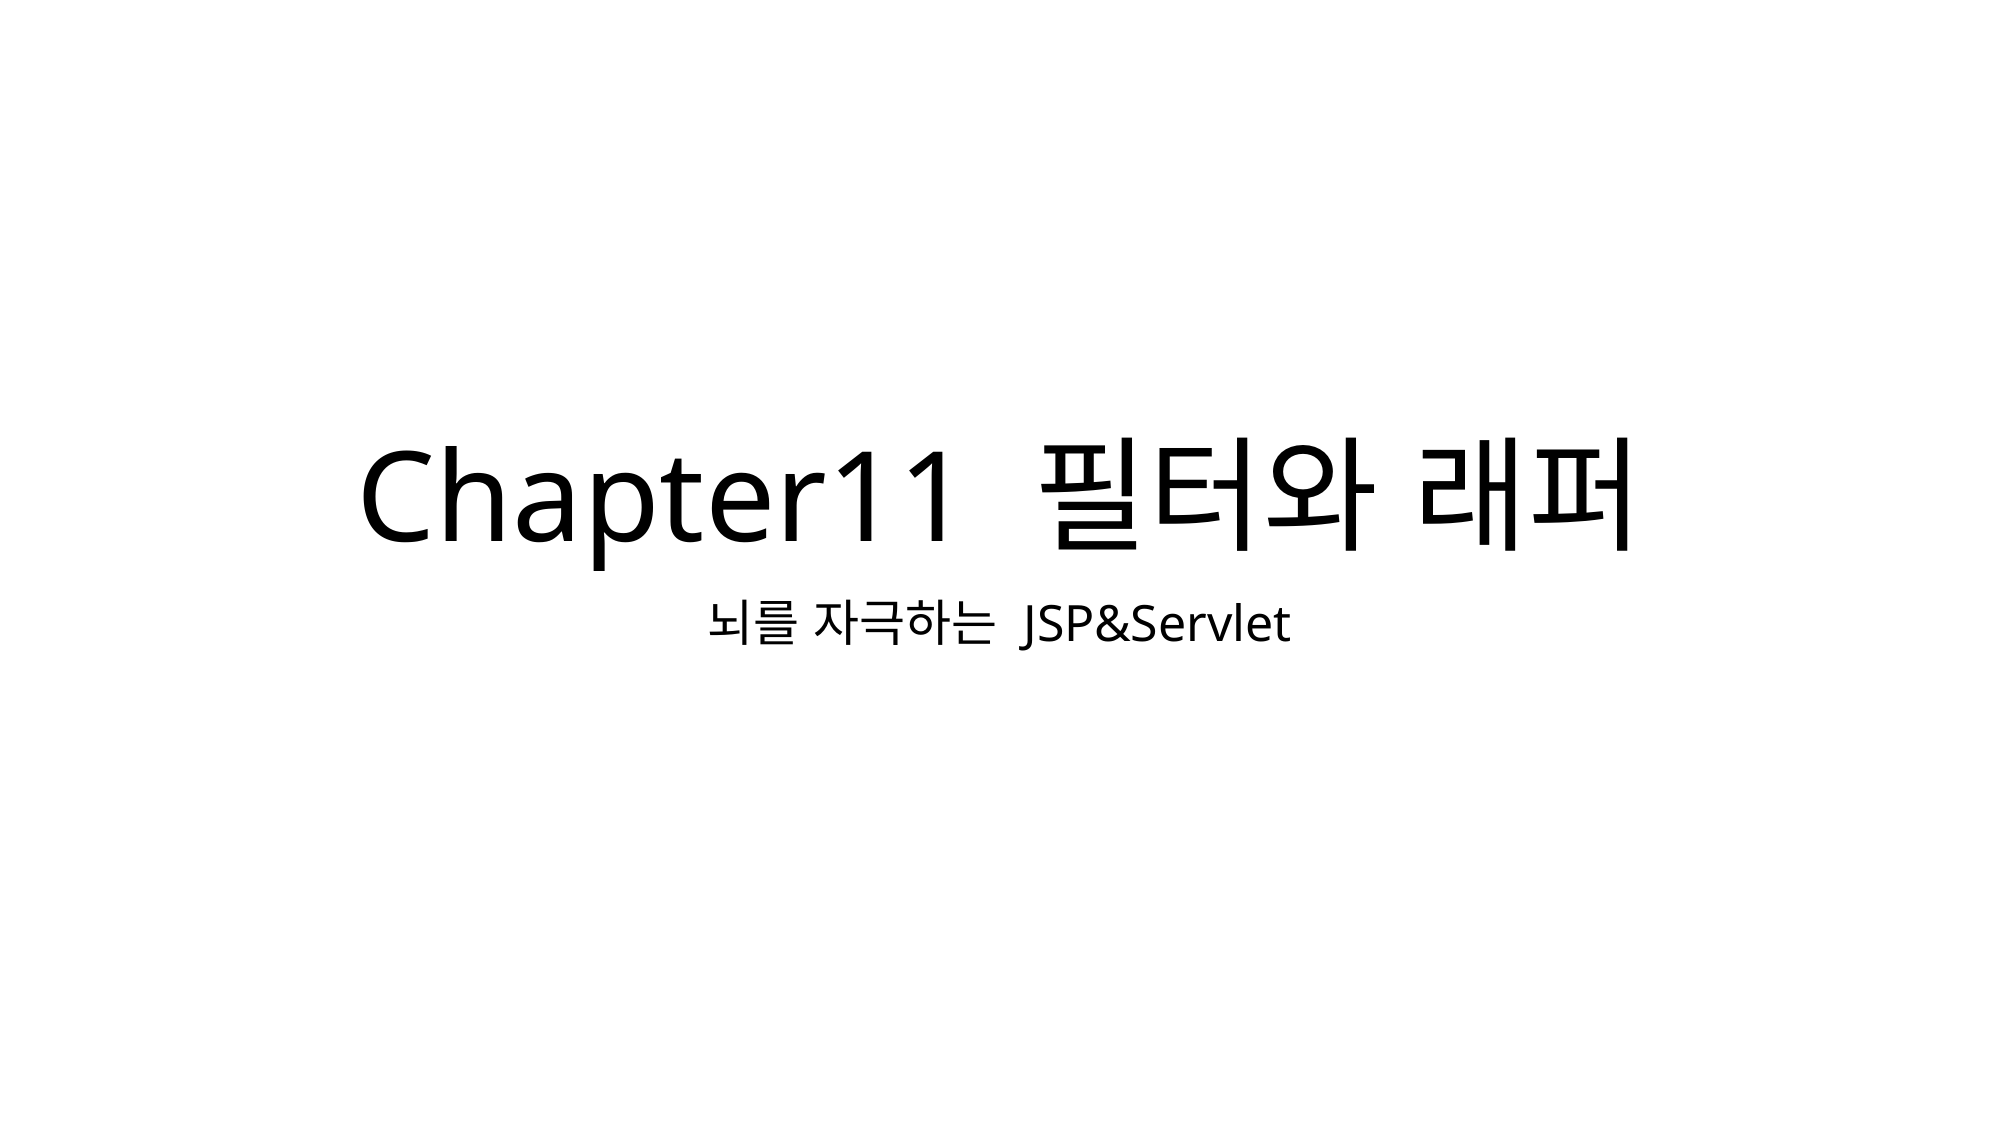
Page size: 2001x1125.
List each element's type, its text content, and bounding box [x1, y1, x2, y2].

subtitle 뇌를 자극하는 JSP&Servlet [249, 590, 1750, 863]
title Chapter11 필터와 래퍼 [249, 184, 1750, 576]
